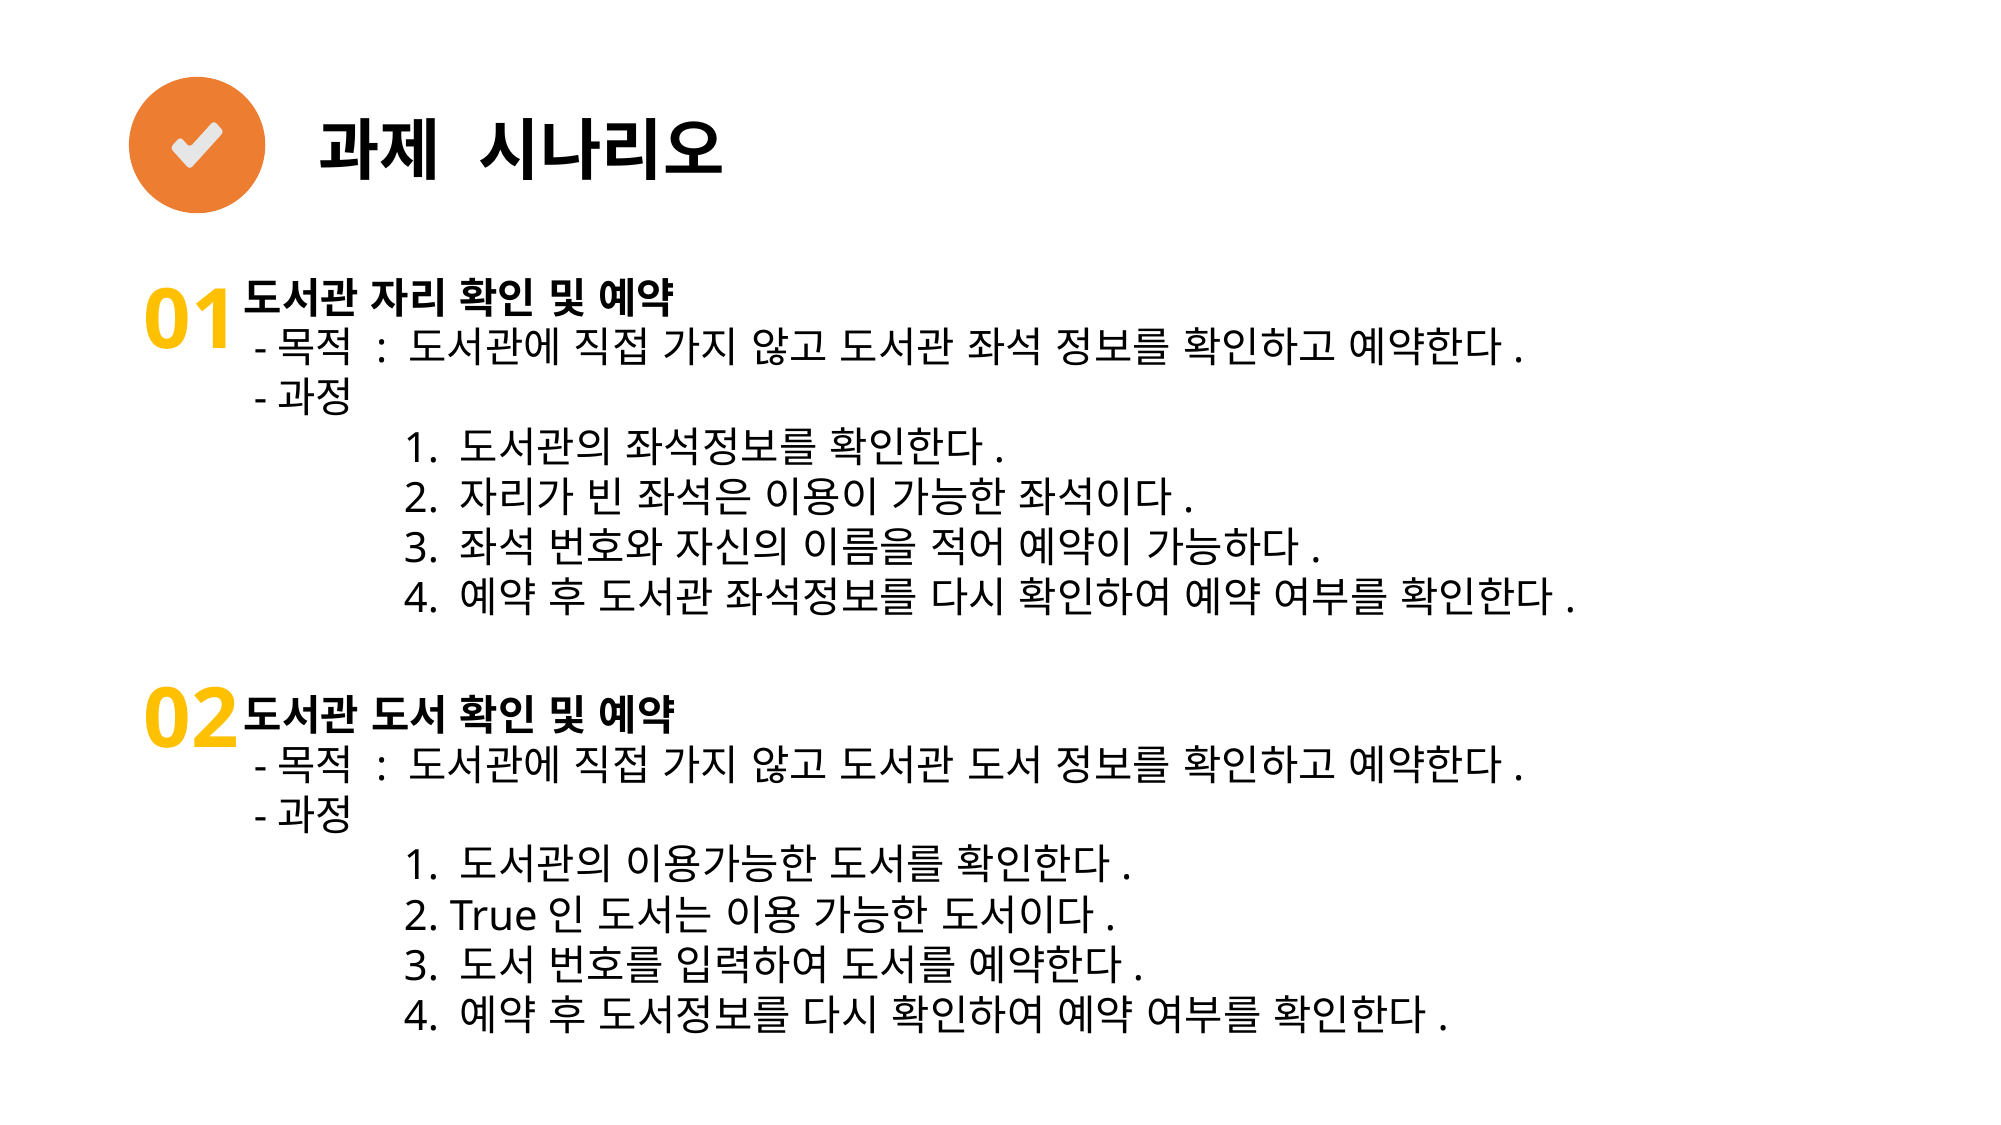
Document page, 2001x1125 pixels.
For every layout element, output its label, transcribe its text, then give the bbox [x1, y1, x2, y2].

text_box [128, 76, 266, 214]
text_box 과제 시나리오 [303, 100, 1005, 195]
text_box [239, 264, 1829, 632]
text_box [239, 681, 1829, 1050]
text_box 02 [128, 656, 284, 771]
text_box 01 [128, 258, 284, 373]
